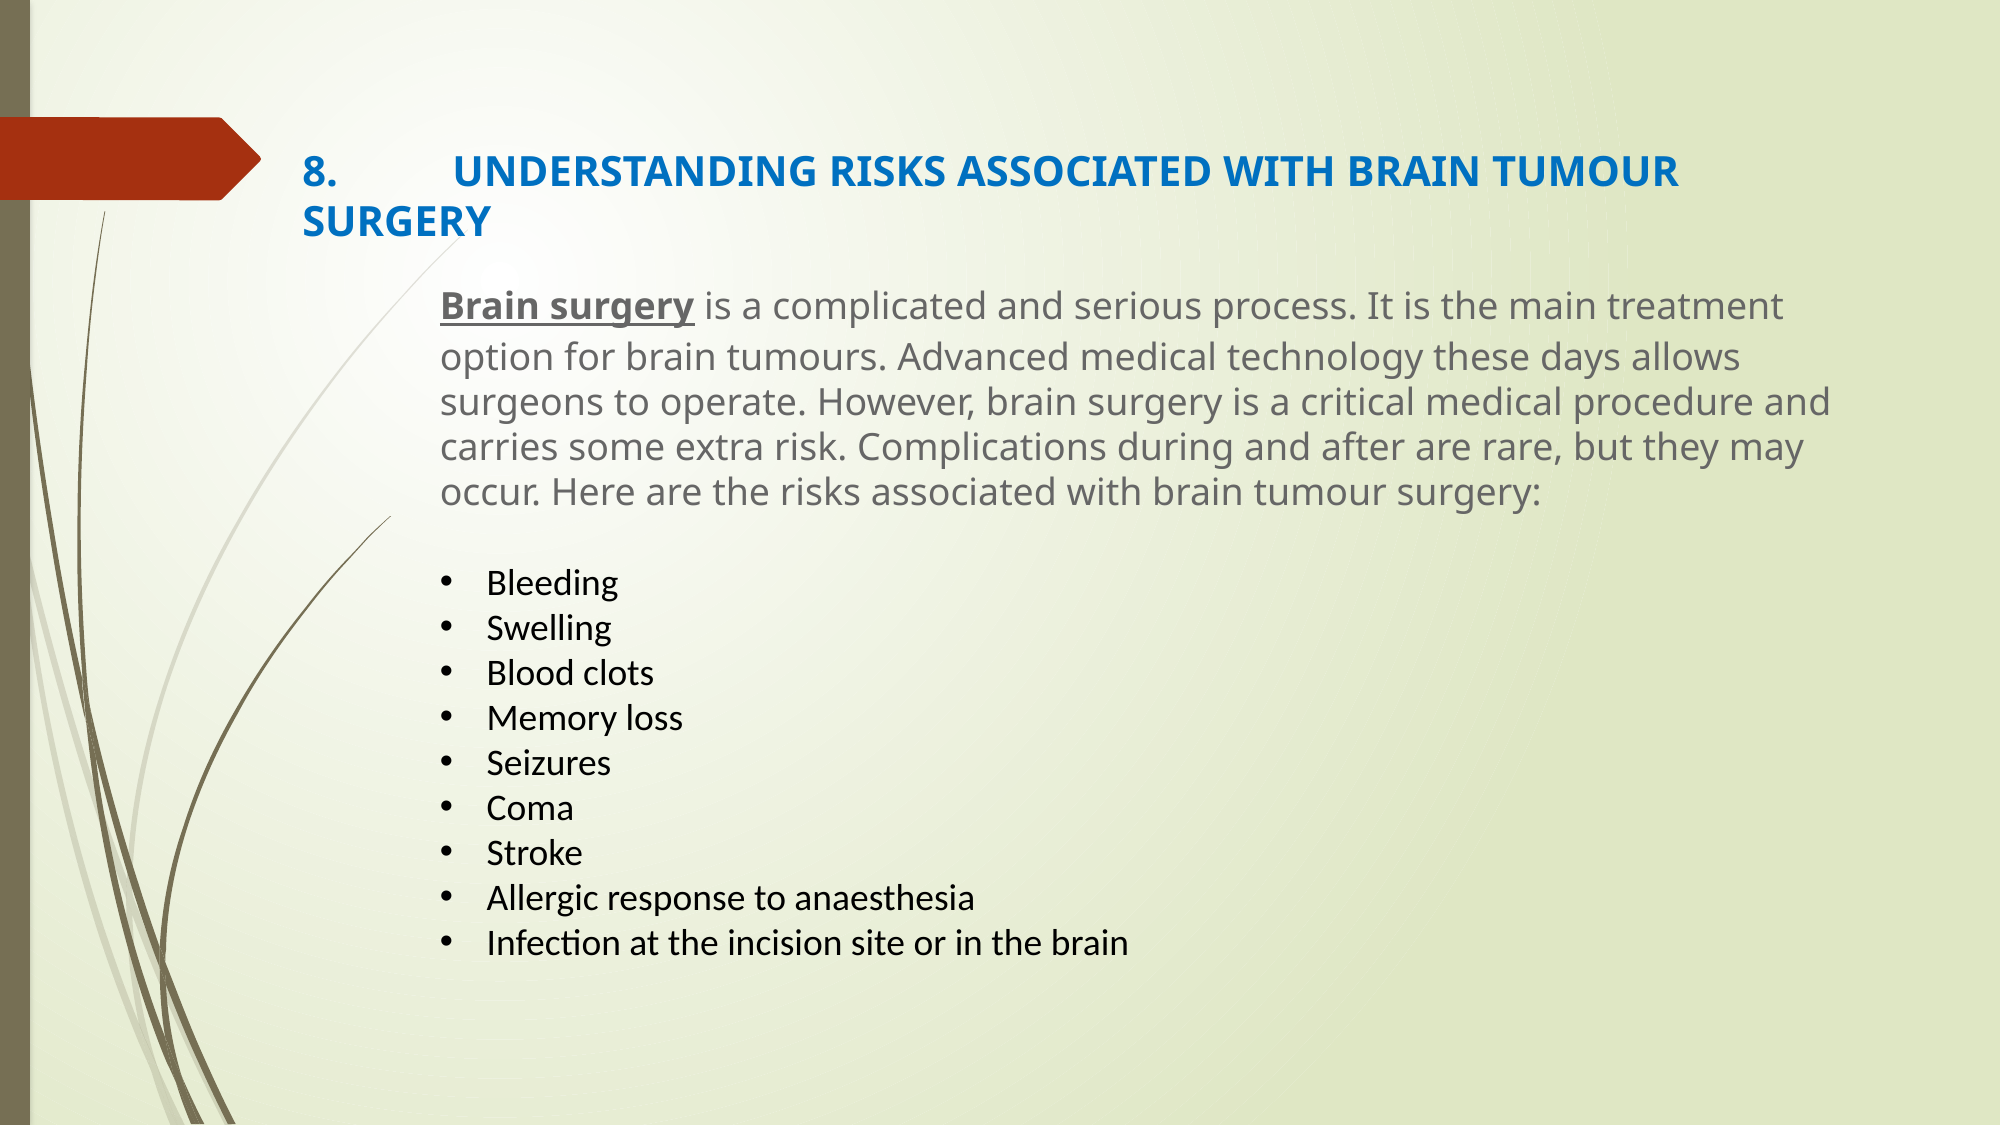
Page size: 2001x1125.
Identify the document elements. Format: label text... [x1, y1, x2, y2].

text_box Brain surgery is a complicated and serious process. It is the main treatment option for brain tumours. Advanced medical technology these days allows surgeons to operate. However, brain surgery is a critical medical procedure and carries some extra risk. Complications during and after are rare, but they may occur. Here are the risks associated with brain tumour surgery: Bleeding Swelling Blood clots Memory loss Seizures Coma Stroke Allergic response to anaesthesia Infection at the incision site or in the brain [425, 274, 1888, 1061]
text_box 8. UNDERSTANDING RISKS ASSOCIATED WITH BRAIN TUMOUR SURGERY [287, 137, 1888, 253]
